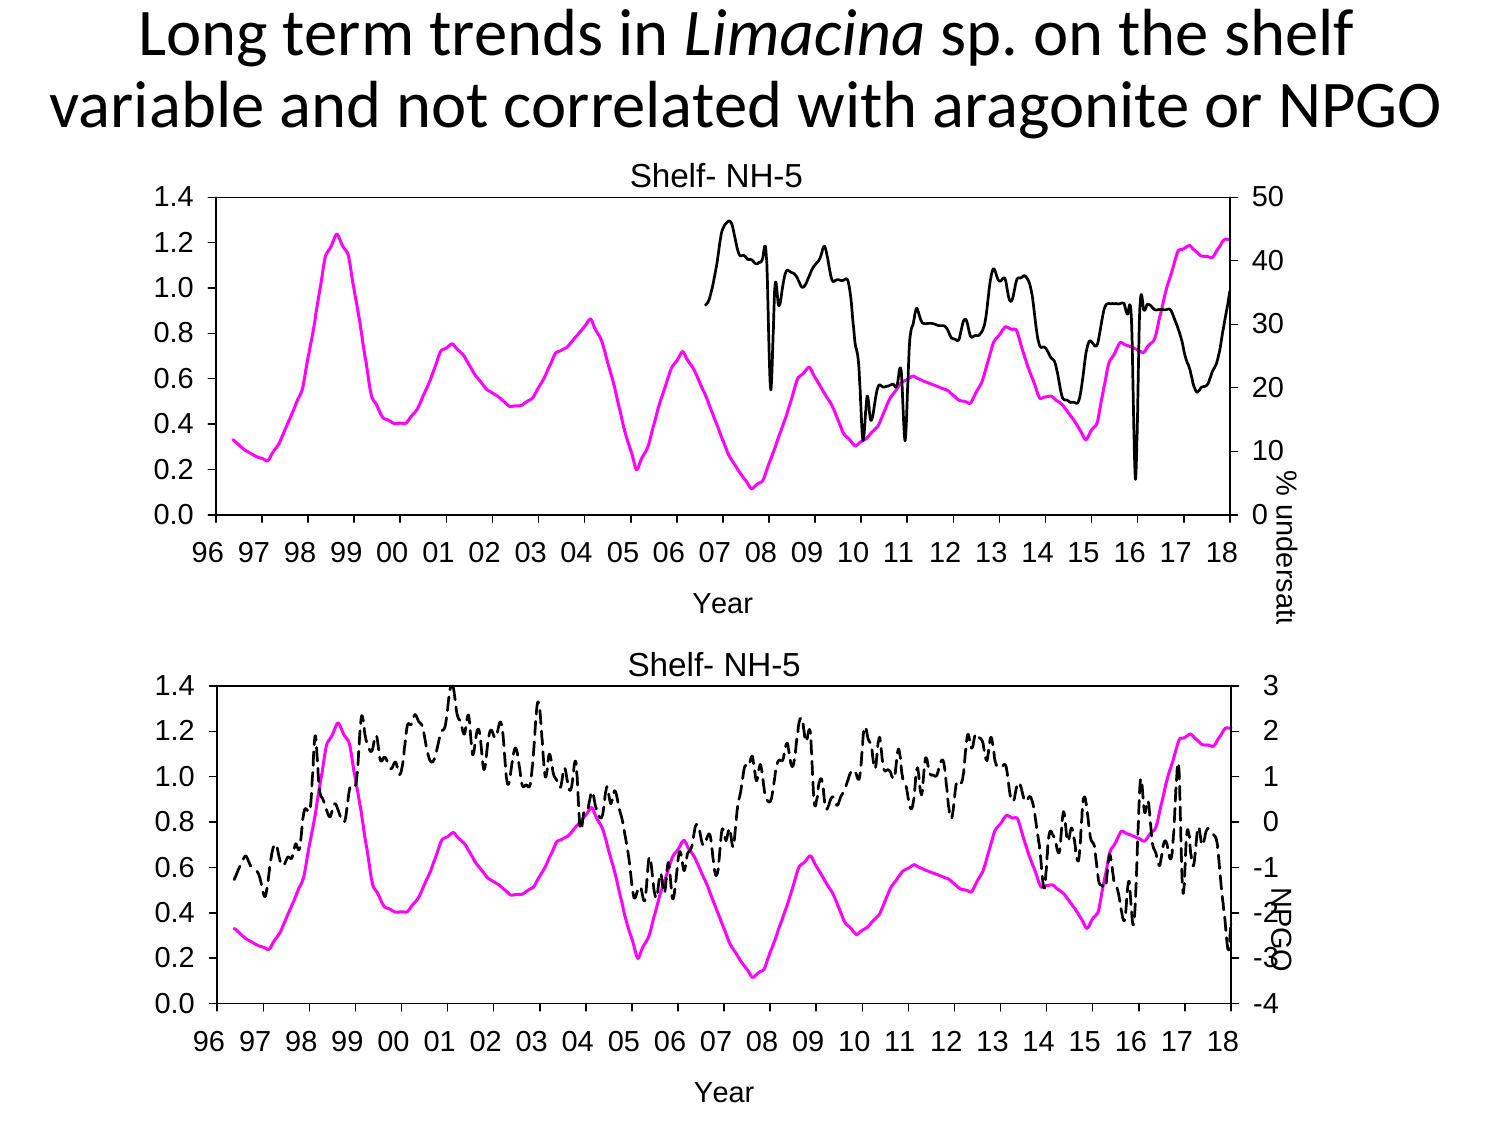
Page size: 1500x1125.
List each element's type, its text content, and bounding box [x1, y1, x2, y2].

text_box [99, 154, 1339, 624]
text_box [100, 643, 1334, 1113]
title Long term trends in Limacina sp. on the shelf variable and not correlated with aragonite or NPGO [23, 22, 1469, 117]
